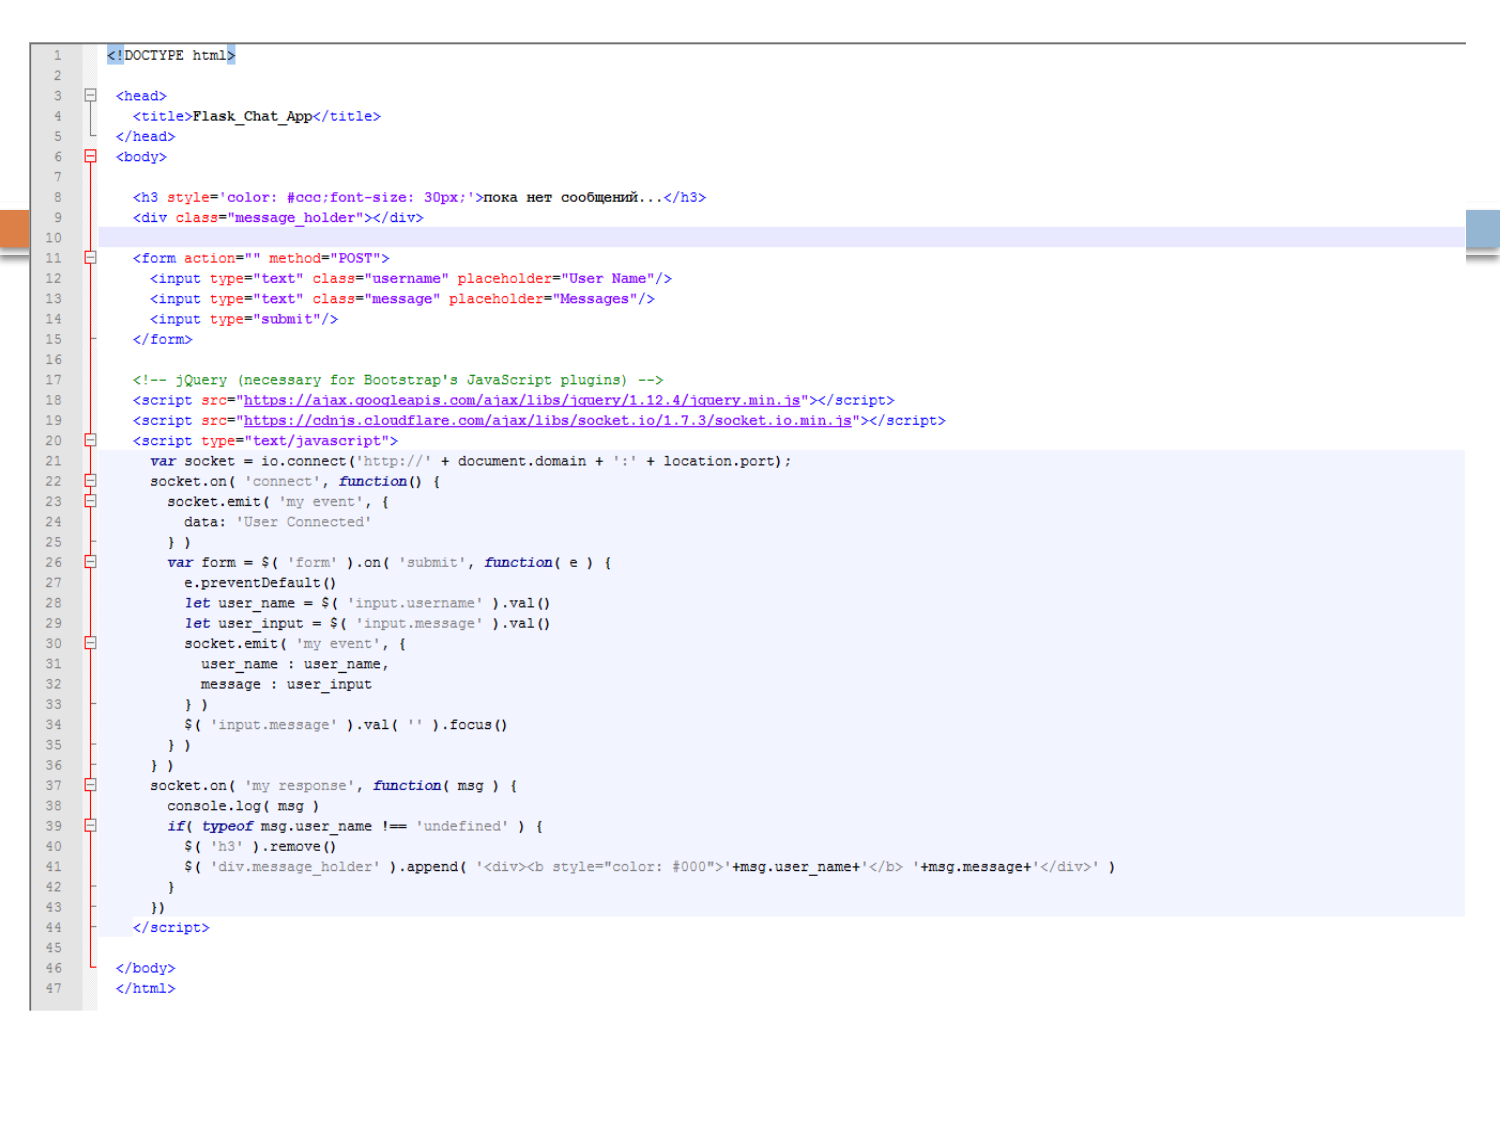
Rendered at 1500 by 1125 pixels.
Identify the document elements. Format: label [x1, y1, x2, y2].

picture [29, 42, 1467, 1012]
